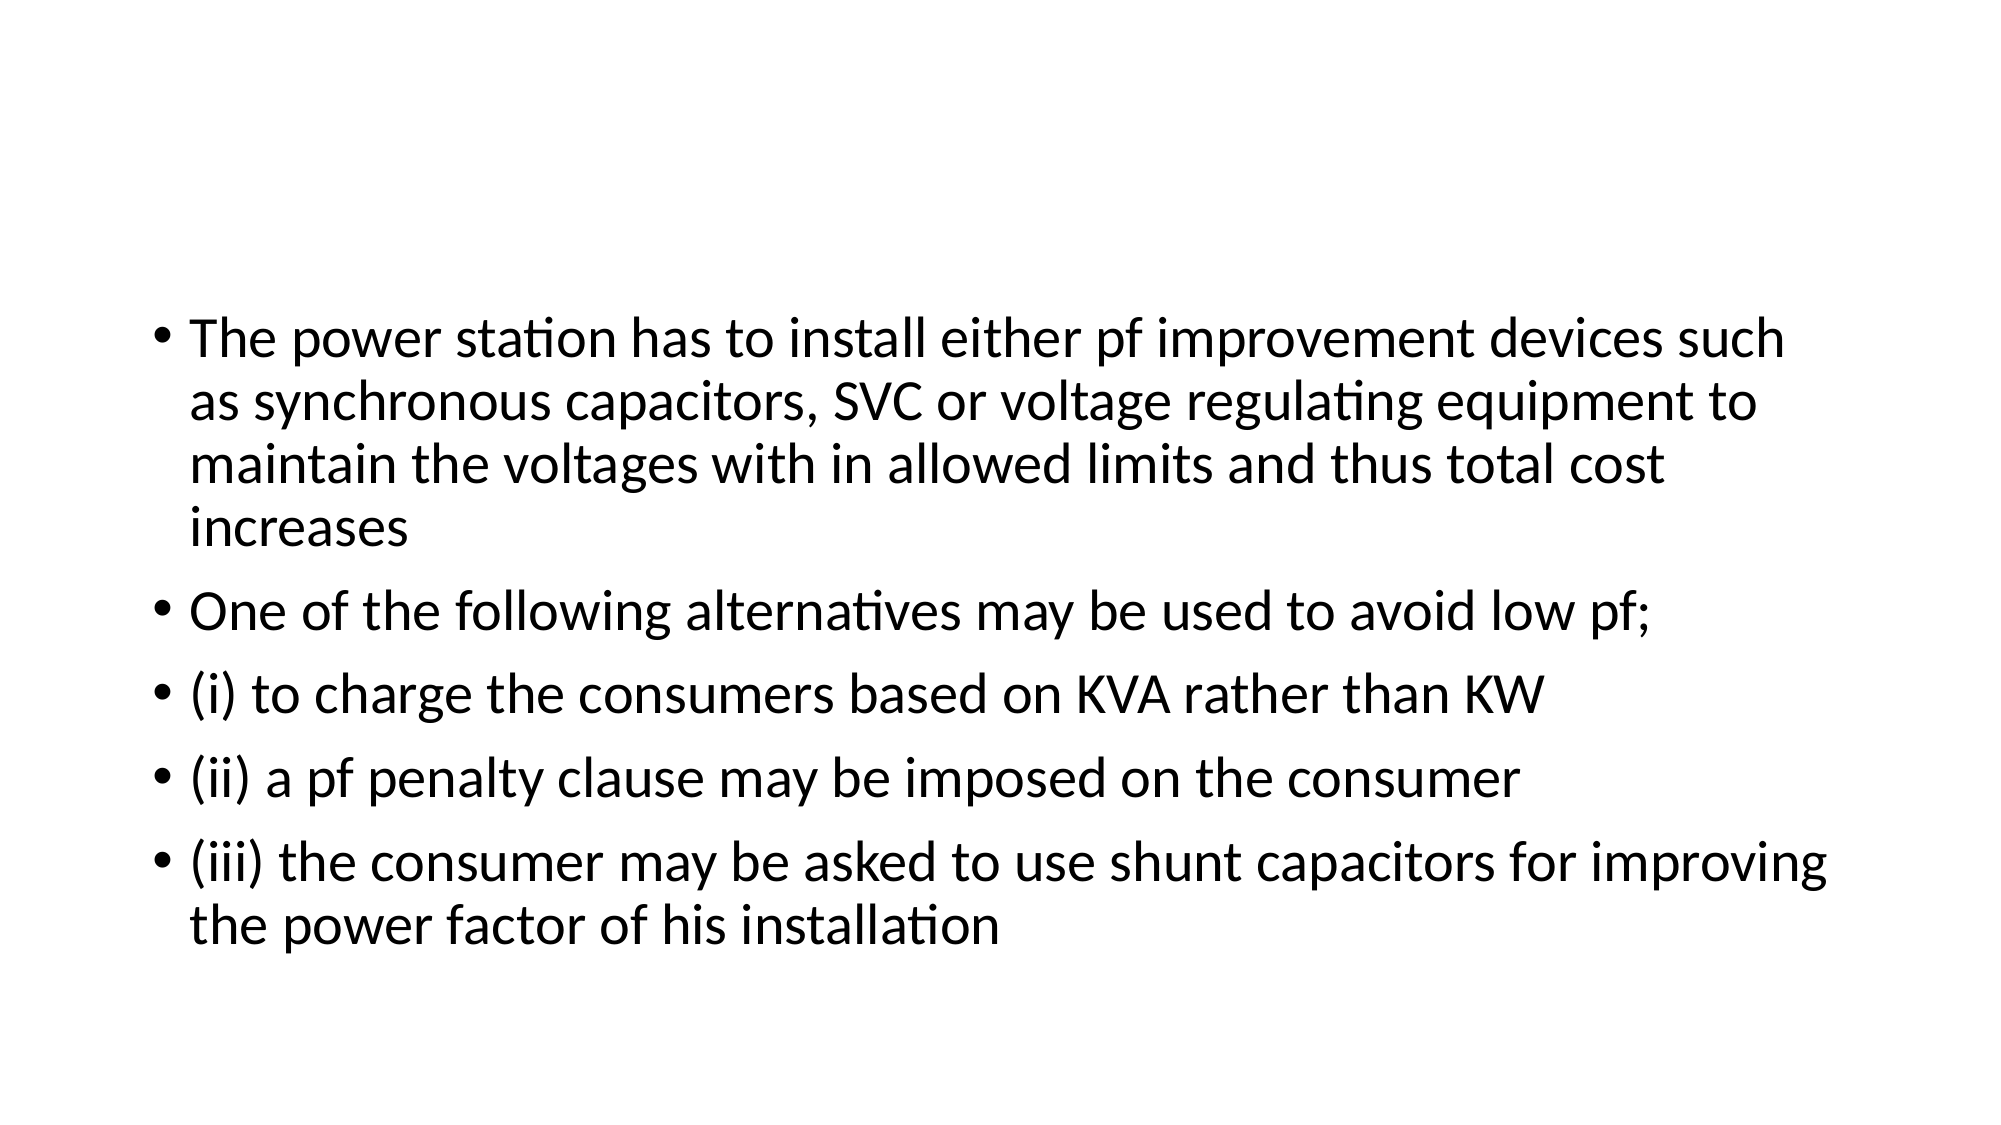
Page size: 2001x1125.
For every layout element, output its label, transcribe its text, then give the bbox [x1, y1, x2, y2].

list The power station has to install either pf improvement devices such as synchronous capacitors, SVC or voltage regulating equipment to maintain the voltages with in allowed limits and thus total cost increases One of the following alternatives may be used to avoid low pf; (i) to charge the consumers based on KVA rather than KW (ii) a pf penalty clause may be imposed on the consumer (iii) the consumer may be asked to use shunt capacitors for improving the power factor of his installation [137, 299, 1863, 1014]
